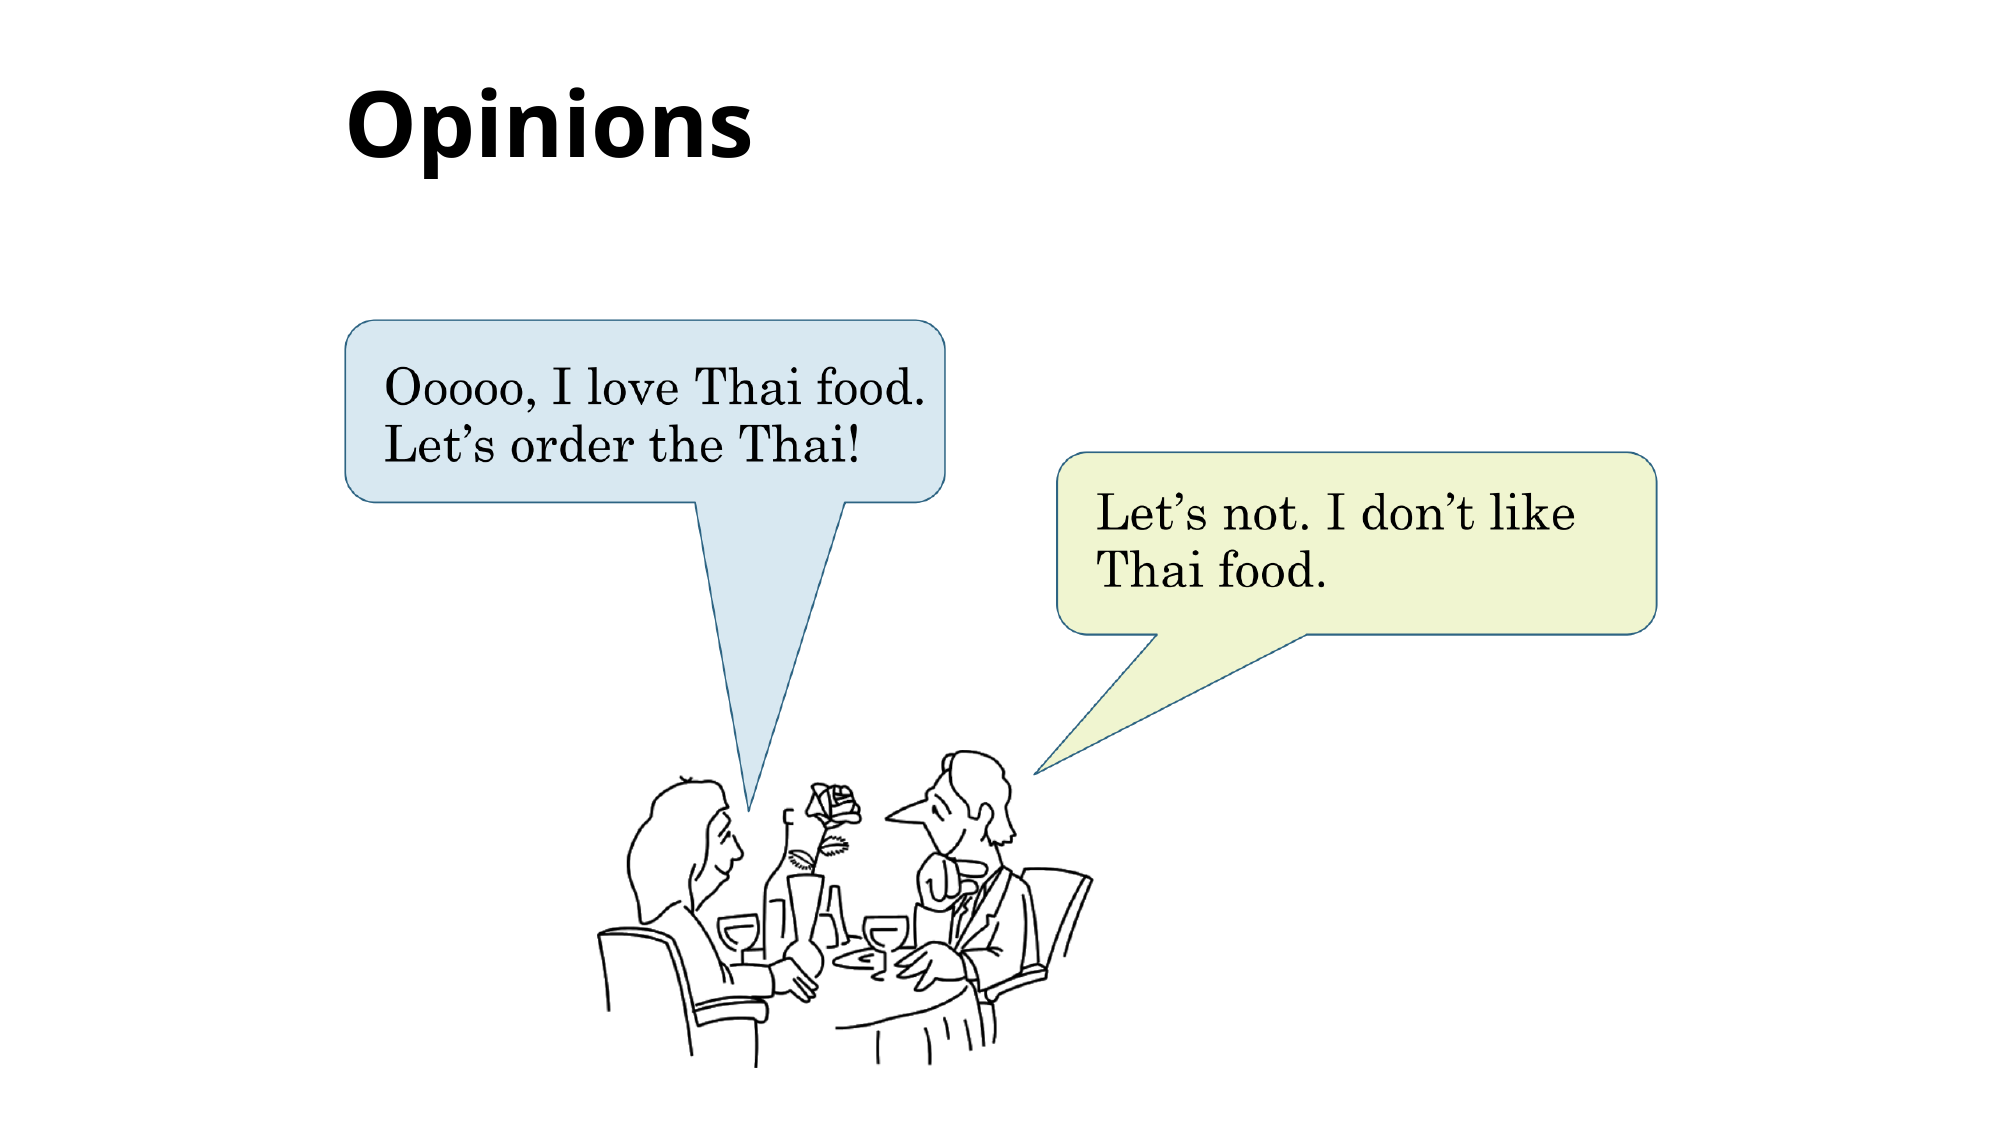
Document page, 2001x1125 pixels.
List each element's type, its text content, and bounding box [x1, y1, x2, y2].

text_box Opinions [330, 58, 1228, 184]
picture [330, 306, 1670, 1077]
